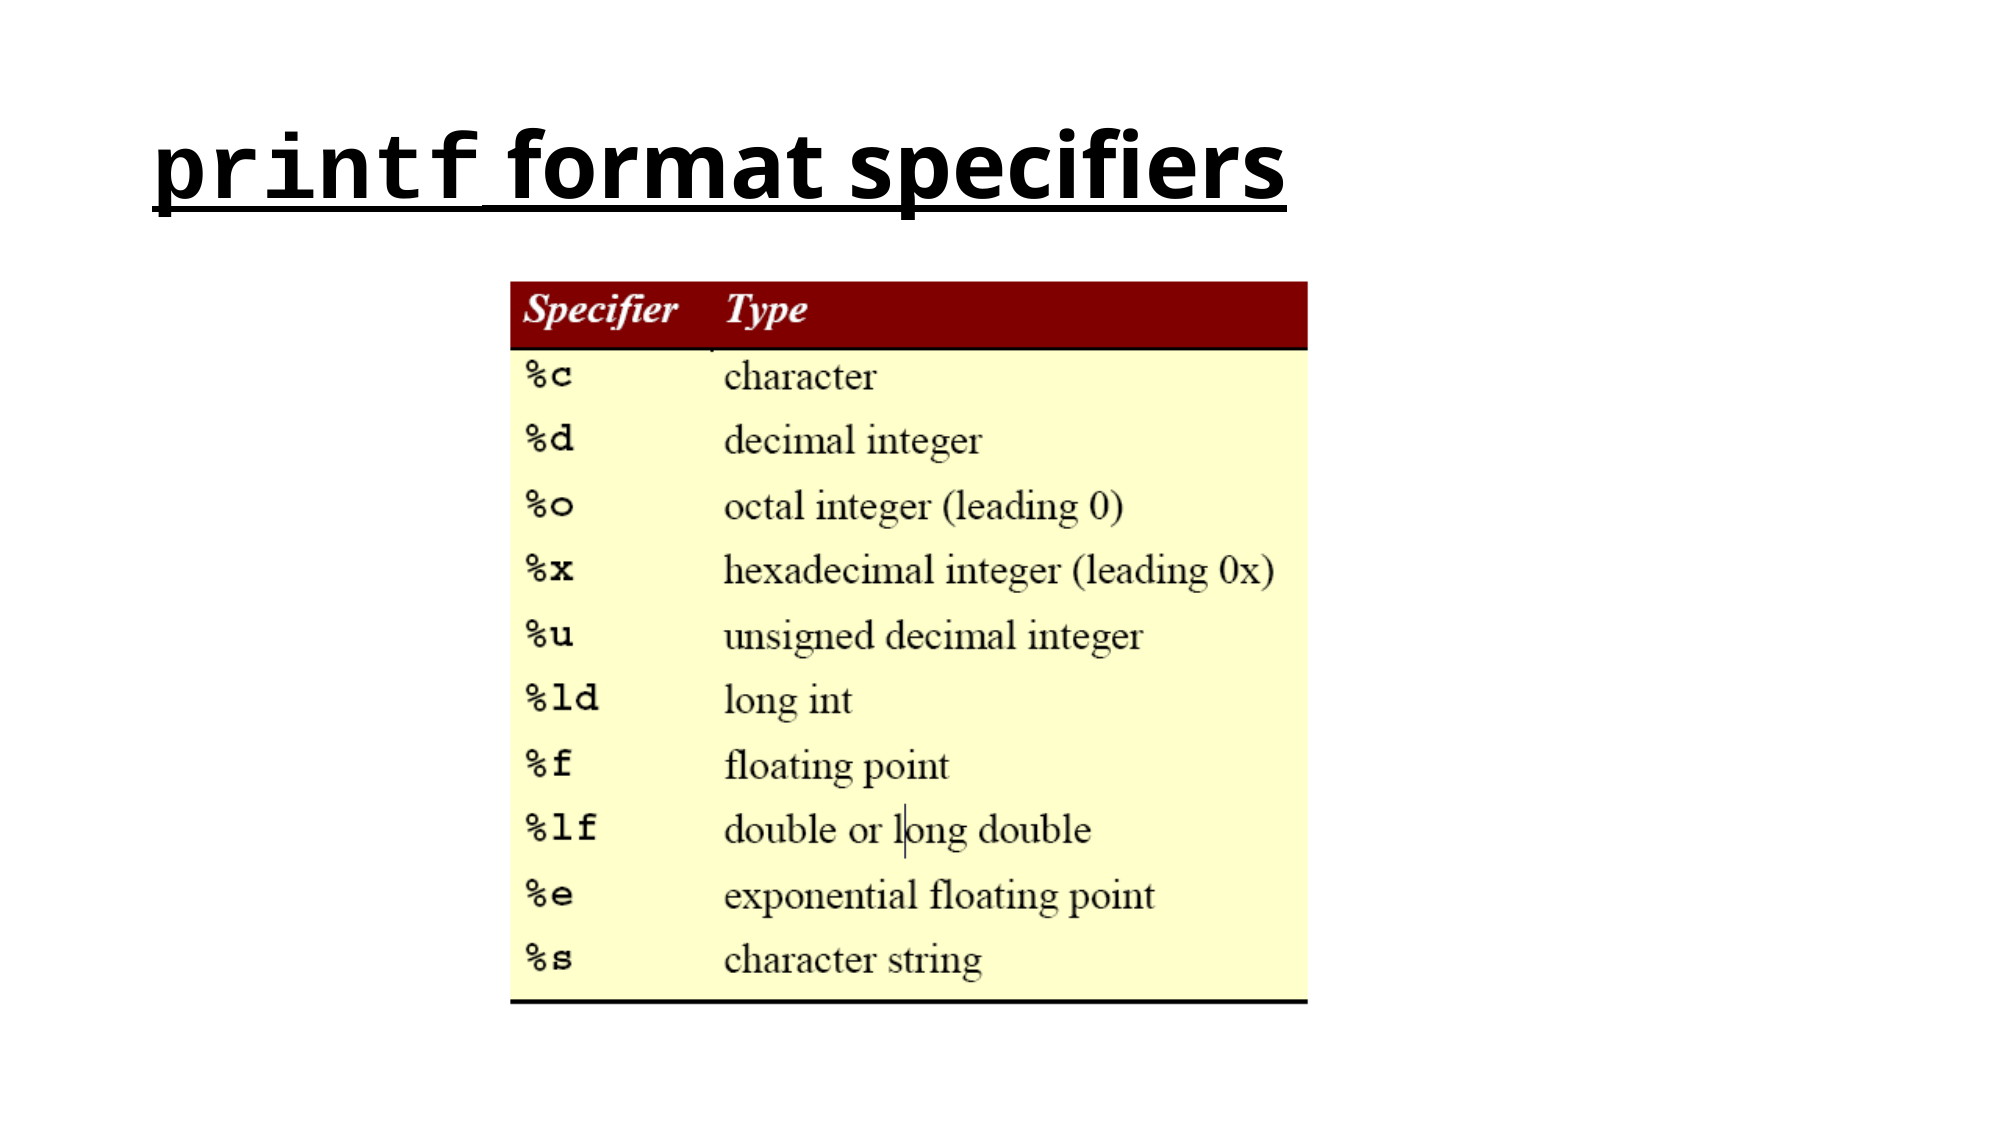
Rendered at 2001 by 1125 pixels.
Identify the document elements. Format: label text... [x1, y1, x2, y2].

picture [507, 269, 1317, 1008]
title printf format specifiers [137, 59, 1863, 278]
